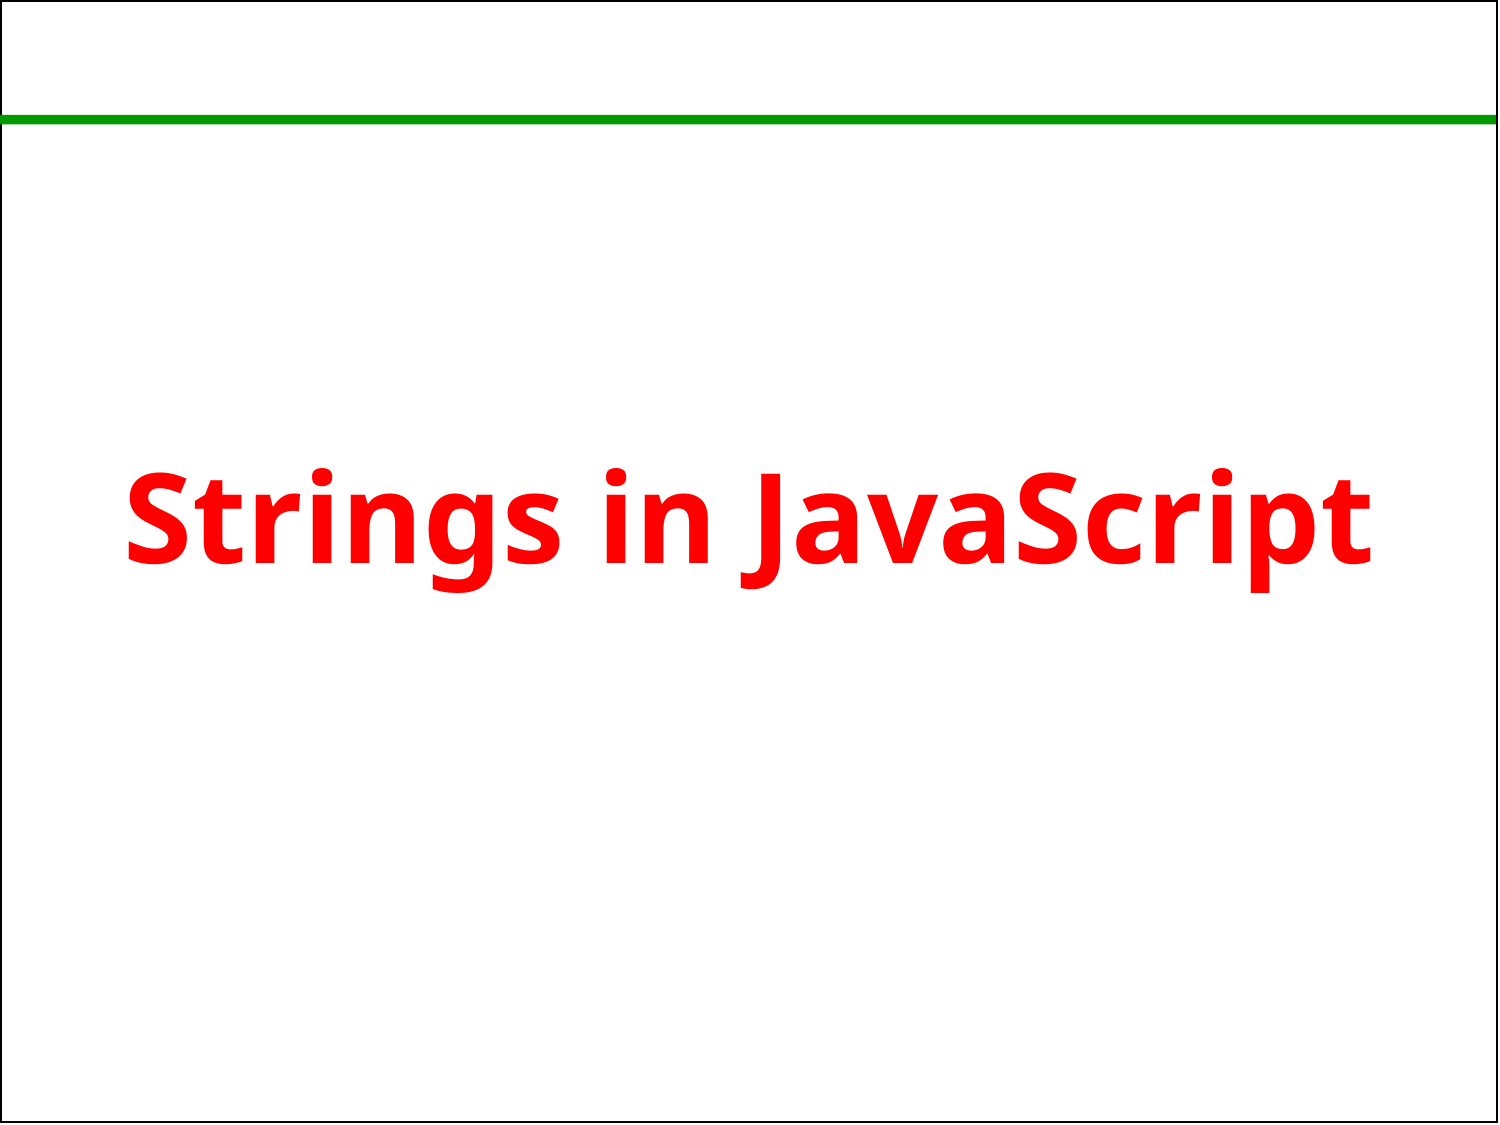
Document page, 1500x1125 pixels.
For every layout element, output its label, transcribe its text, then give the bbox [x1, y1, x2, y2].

title Strings in JavaScript [0, 429, 1500, 617]
